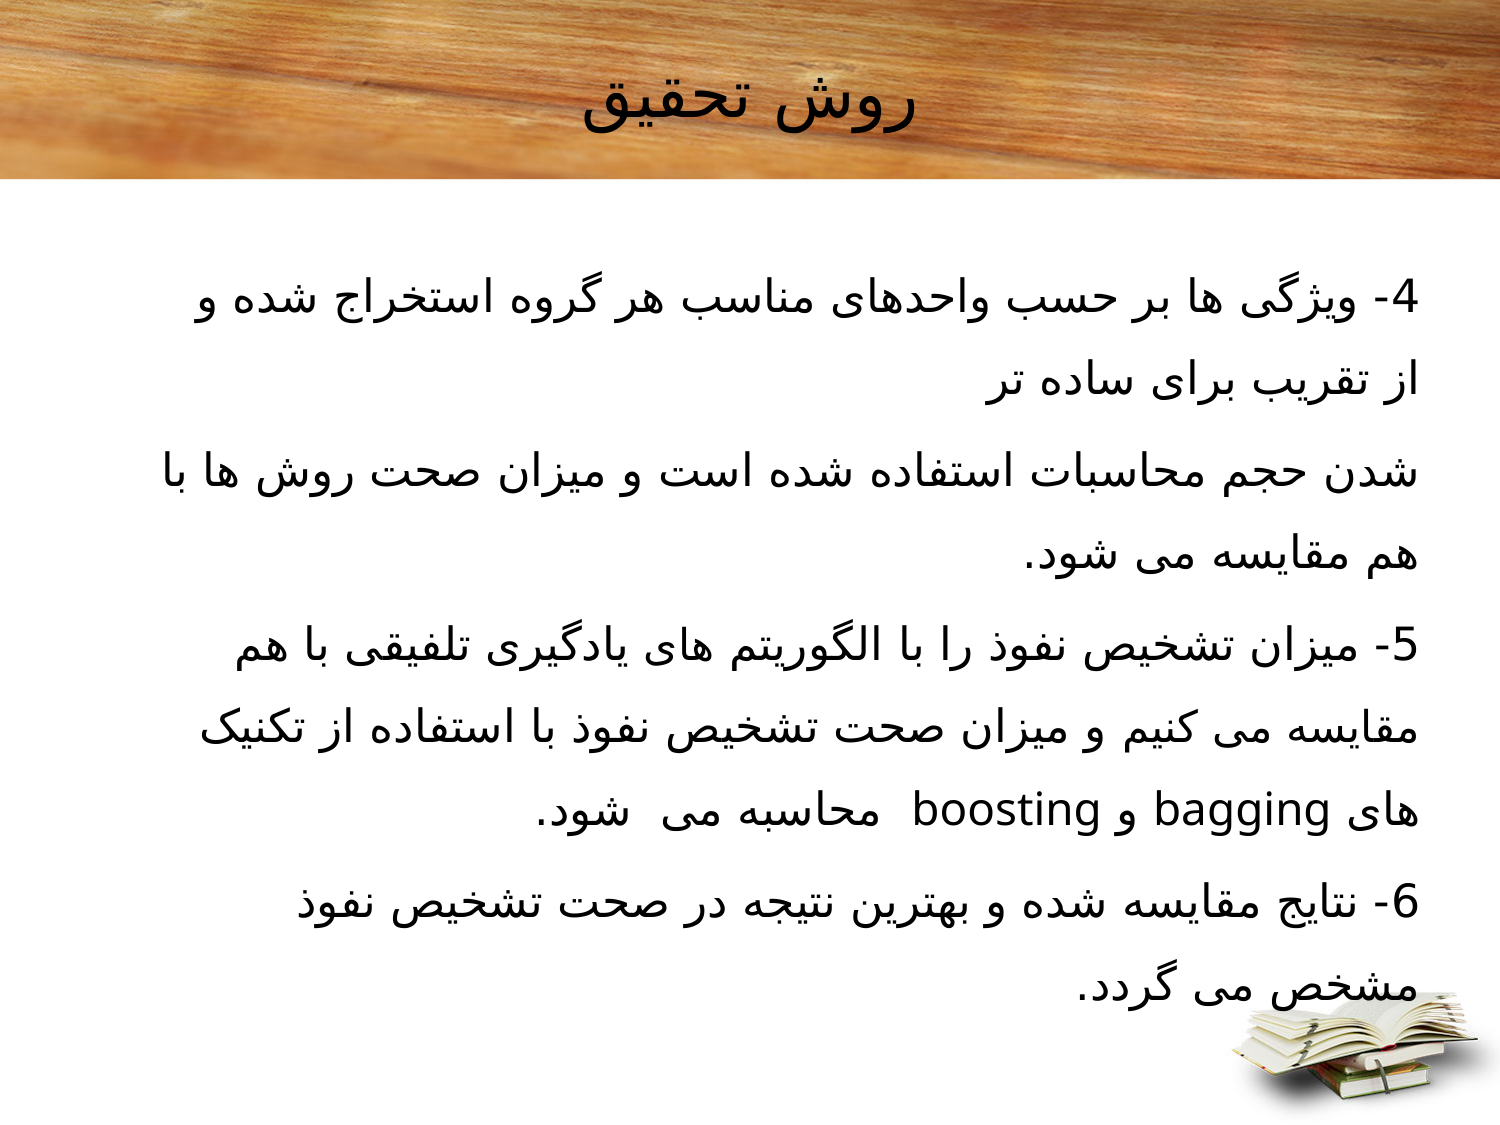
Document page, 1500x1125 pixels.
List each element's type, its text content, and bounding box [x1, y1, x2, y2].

list 4- ویژگی ها بر حسب واحدهای مناسب هر گروه استخراج شده و از تقریب برای ساده تر شدن حجم محاسبات استفاده شده است و میزان صحت روش ها با هم مقایسه می شود. 5- میزان تشخیص نفوذ را با الگوریتم های یادگیری تلفیقی با هم مقایسه می کنیم و میزان صحت تشخیص نفوذ با استفاده از تکنیک های bagging و boosting محاسبه می شود. 6- نتایج مقایسه شده و بهترین نتیجه در صحت تشخیص نفوذ مشخص می گردد. [85, 231, 1436, 965]
picture [0, 179, 1500, 1125]
title روش تحقیق [0, 2, 1500, 179]
